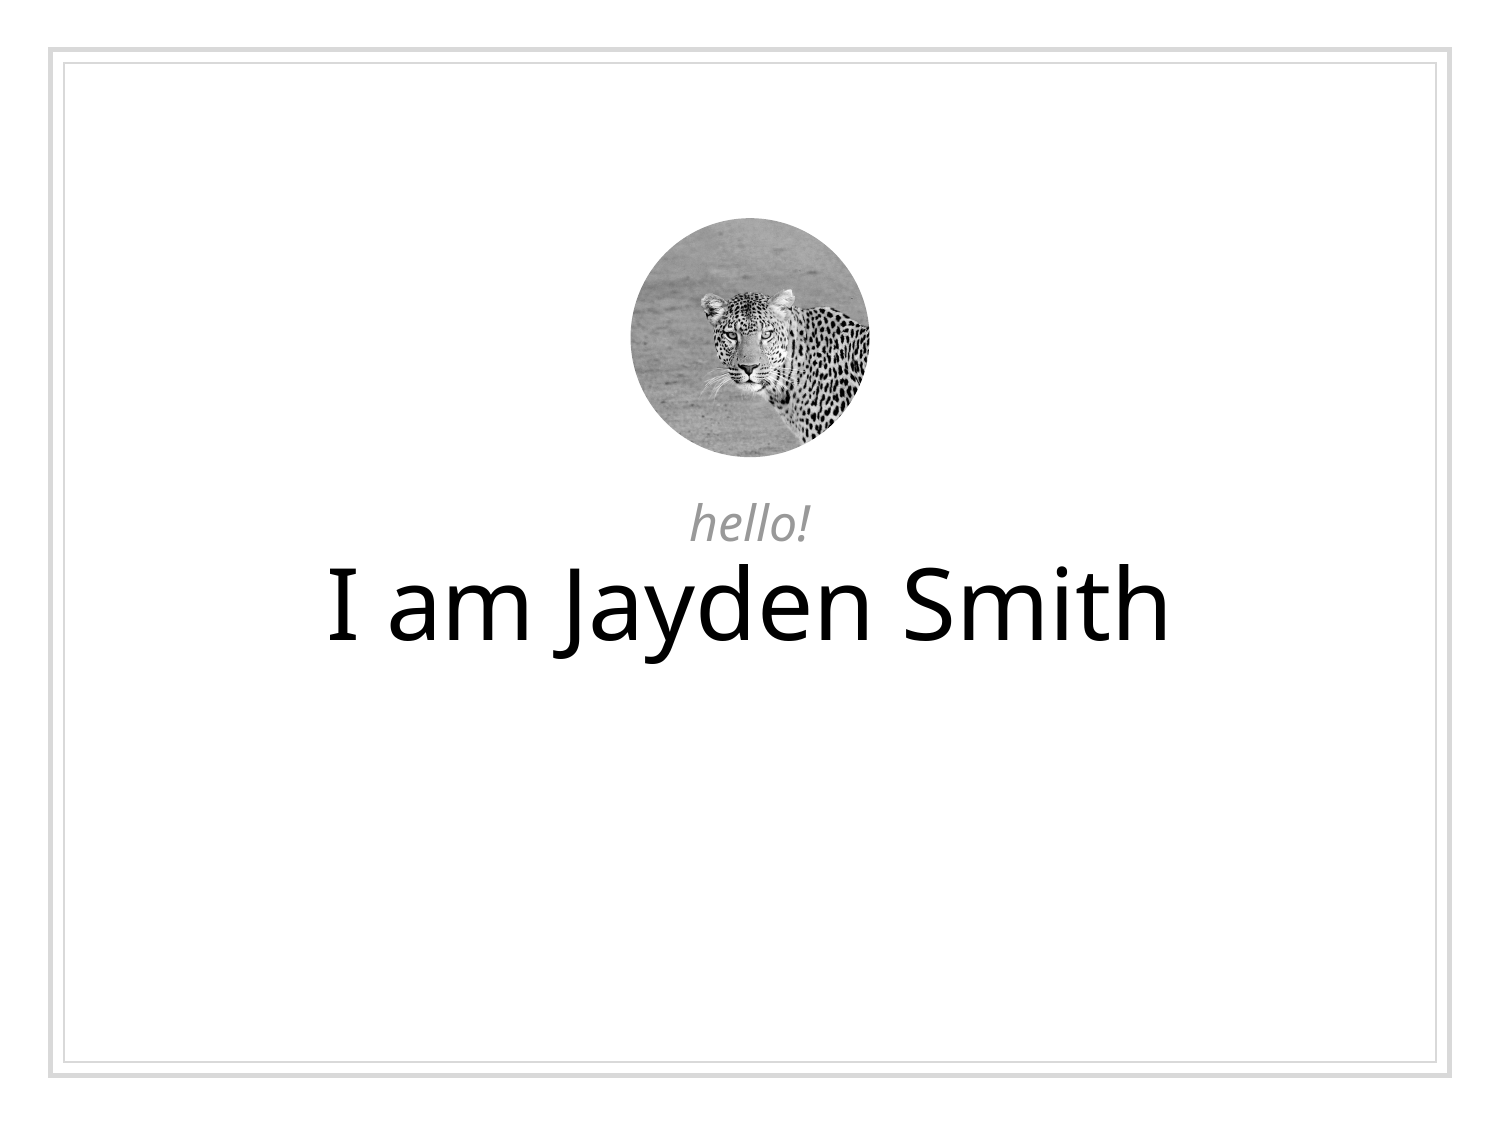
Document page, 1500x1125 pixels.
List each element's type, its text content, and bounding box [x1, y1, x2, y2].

subtitle I am Jayden Smith [295, 525, 1205, 698]
title hello! [295, 482, 1205, 525]
picture [630, 217, 870, 458]
